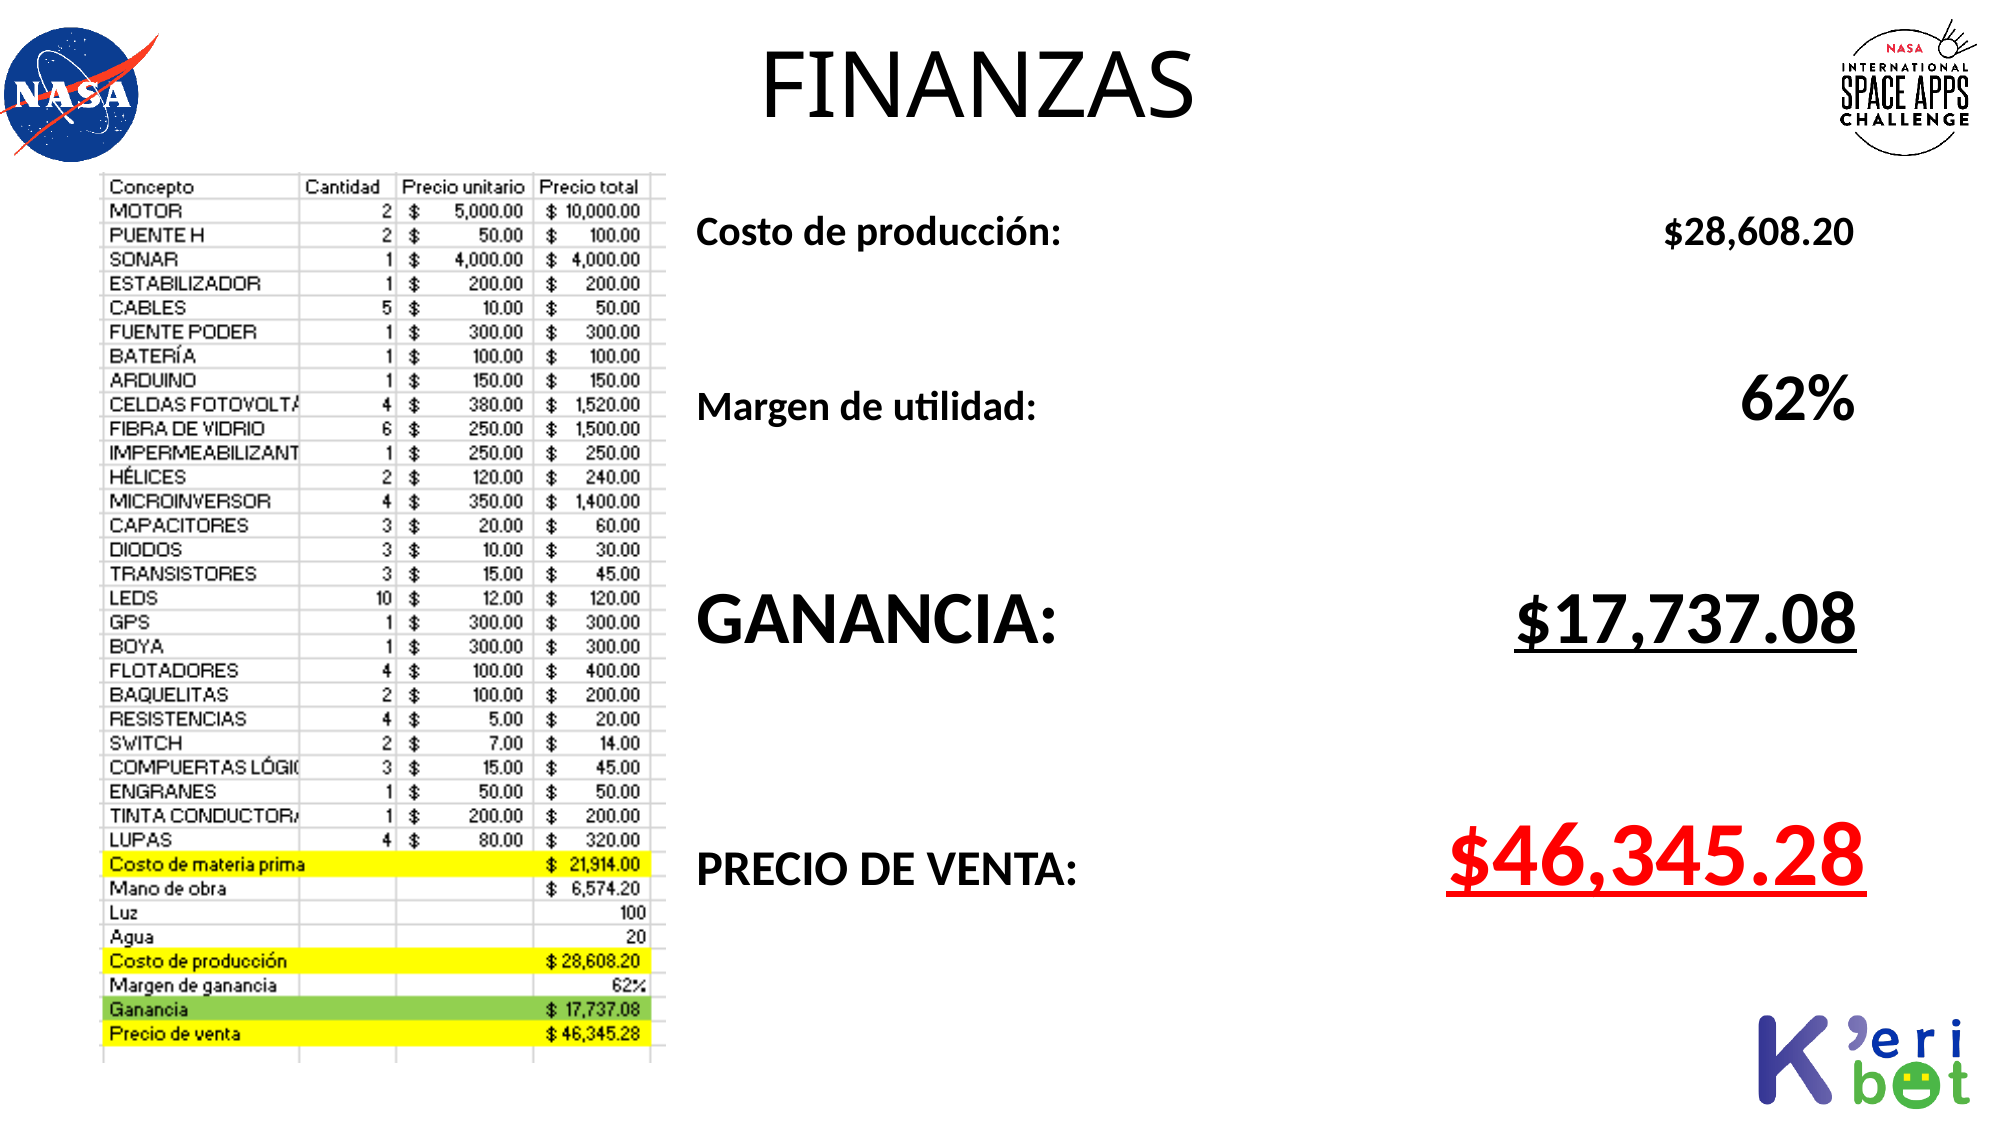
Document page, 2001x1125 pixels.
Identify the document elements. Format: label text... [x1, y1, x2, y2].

picture [1840, 19, 1977, 156]
picture [0, 19, 171, 173]
text_box Costo de producción: $28,608.20 Margen de utilidad: 62% GANANCIA: $17,737.08 PRECIO DE VENTA: $46,345.28 [681, 196, 1938, 956]
title FINANZAS [115, 0, 1841, 197]
picture [1753, 1013, 1972, 1111]
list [99, 172, 666, 1063]
